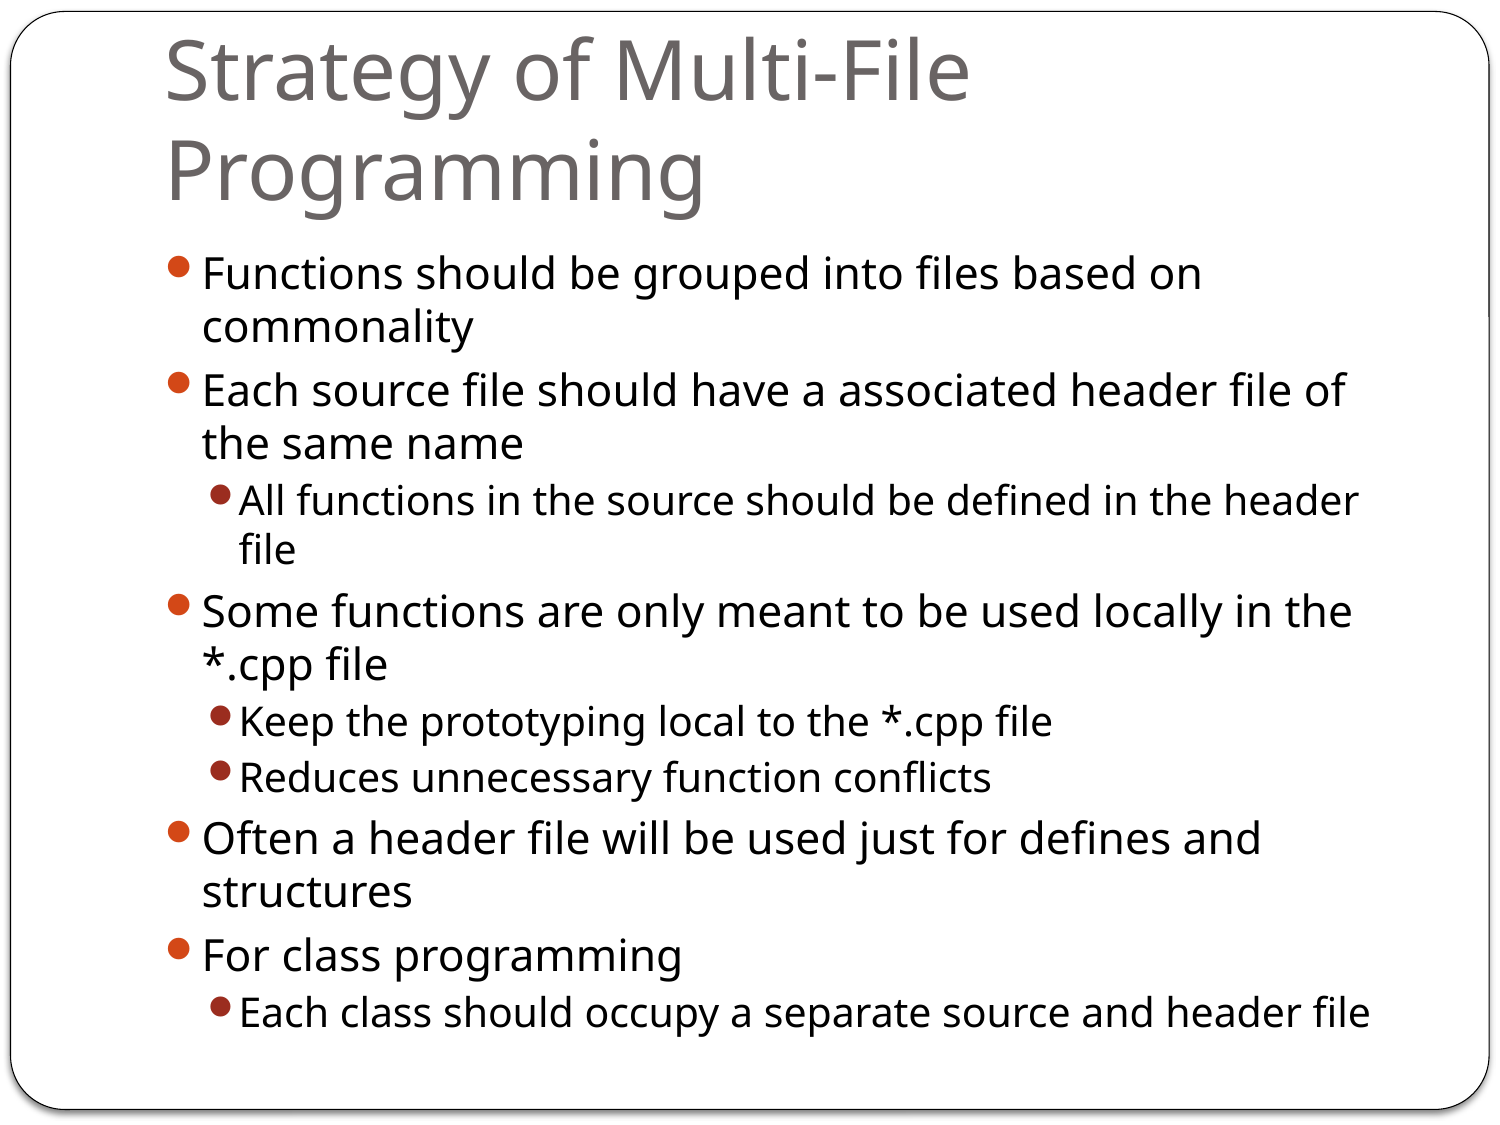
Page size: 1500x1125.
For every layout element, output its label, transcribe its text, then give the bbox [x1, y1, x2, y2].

title Strategy of Multi-File Programming [150, 45, 1425, 233]
list Functions should be grouped into files based on commonality Each source file should have a associated header file of the same name All functions in the source should be defined in the header file Some functions are only meant to be used locally in the *.cpp file Keep the prototyping local to the *.cpp file Reduces unnecessary function conflicts Often a header file will be used just for defines and structures For class programming Each class should occupy a separate source and header file [150, 237, 1425, 1050]
